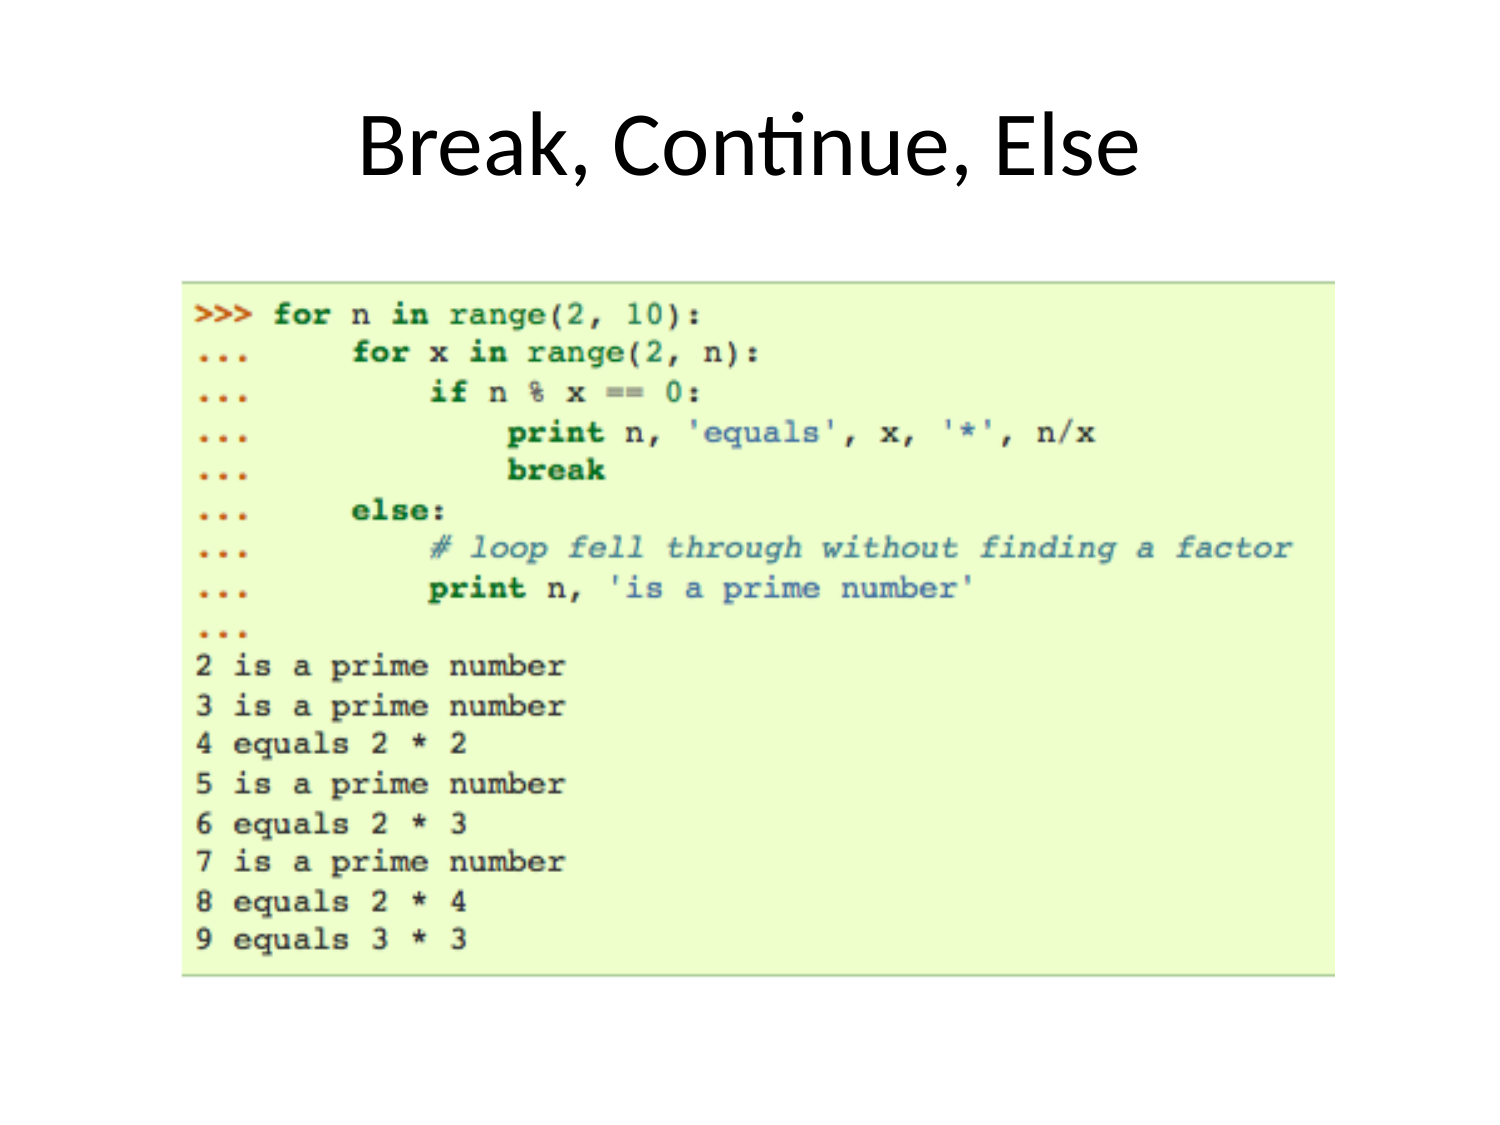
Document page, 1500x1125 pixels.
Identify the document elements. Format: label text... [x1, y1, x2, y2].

title Break, Continue, Else [75, 45, 1425, 233]
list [74, 262, 1426, 1006]
